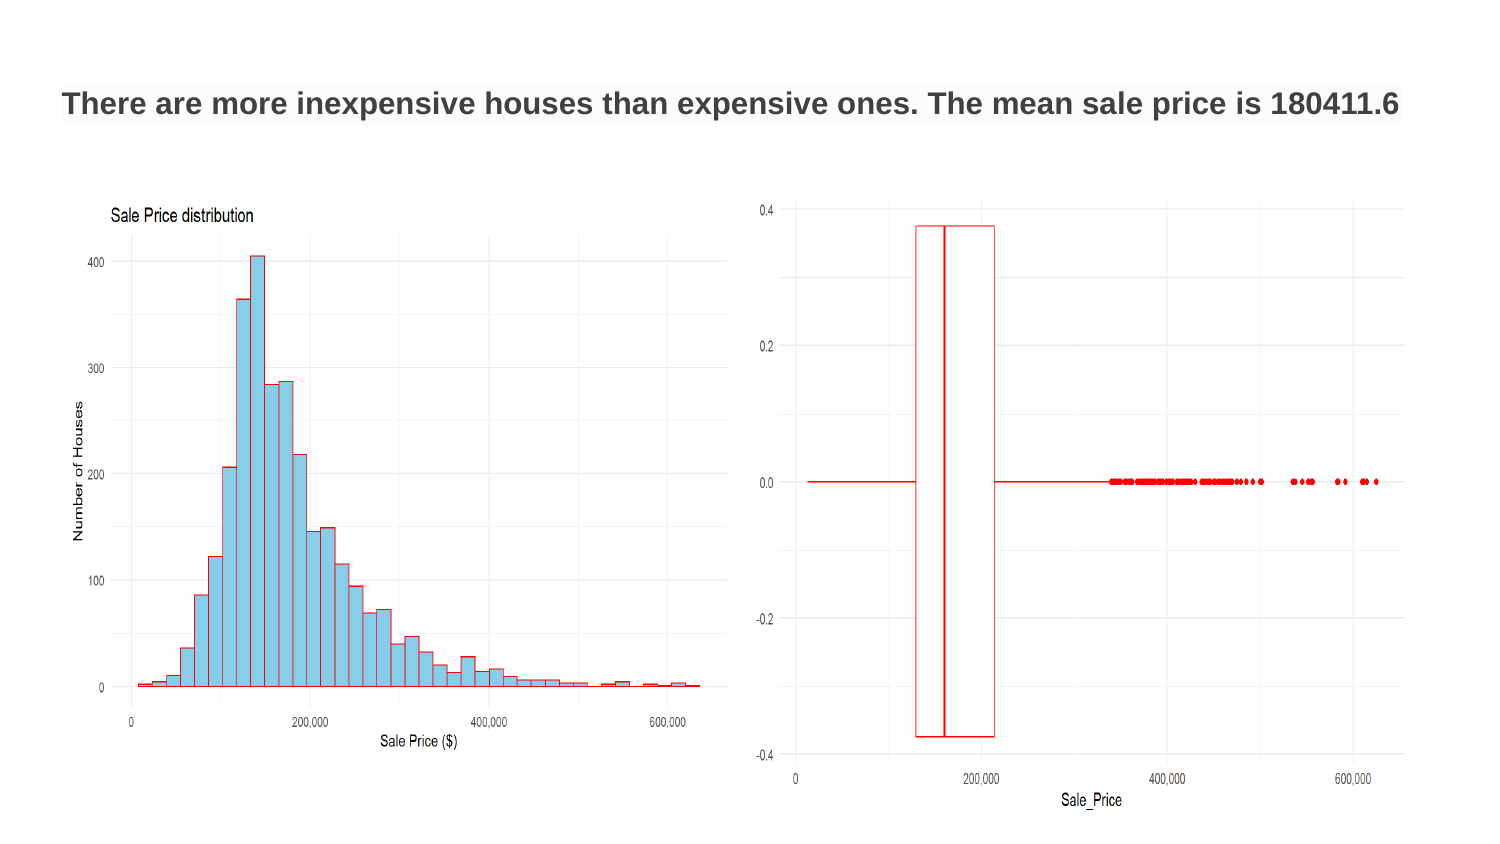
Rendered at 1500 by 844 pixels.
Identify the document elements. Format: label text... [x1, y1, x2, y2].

picture [65, 197, 734, 759]
title There are more inexpensive houses than expensive ones. The mean sale price is 180411.6 [46, 68, 1445, 163]
picture [749, 191, 1411, 819]
